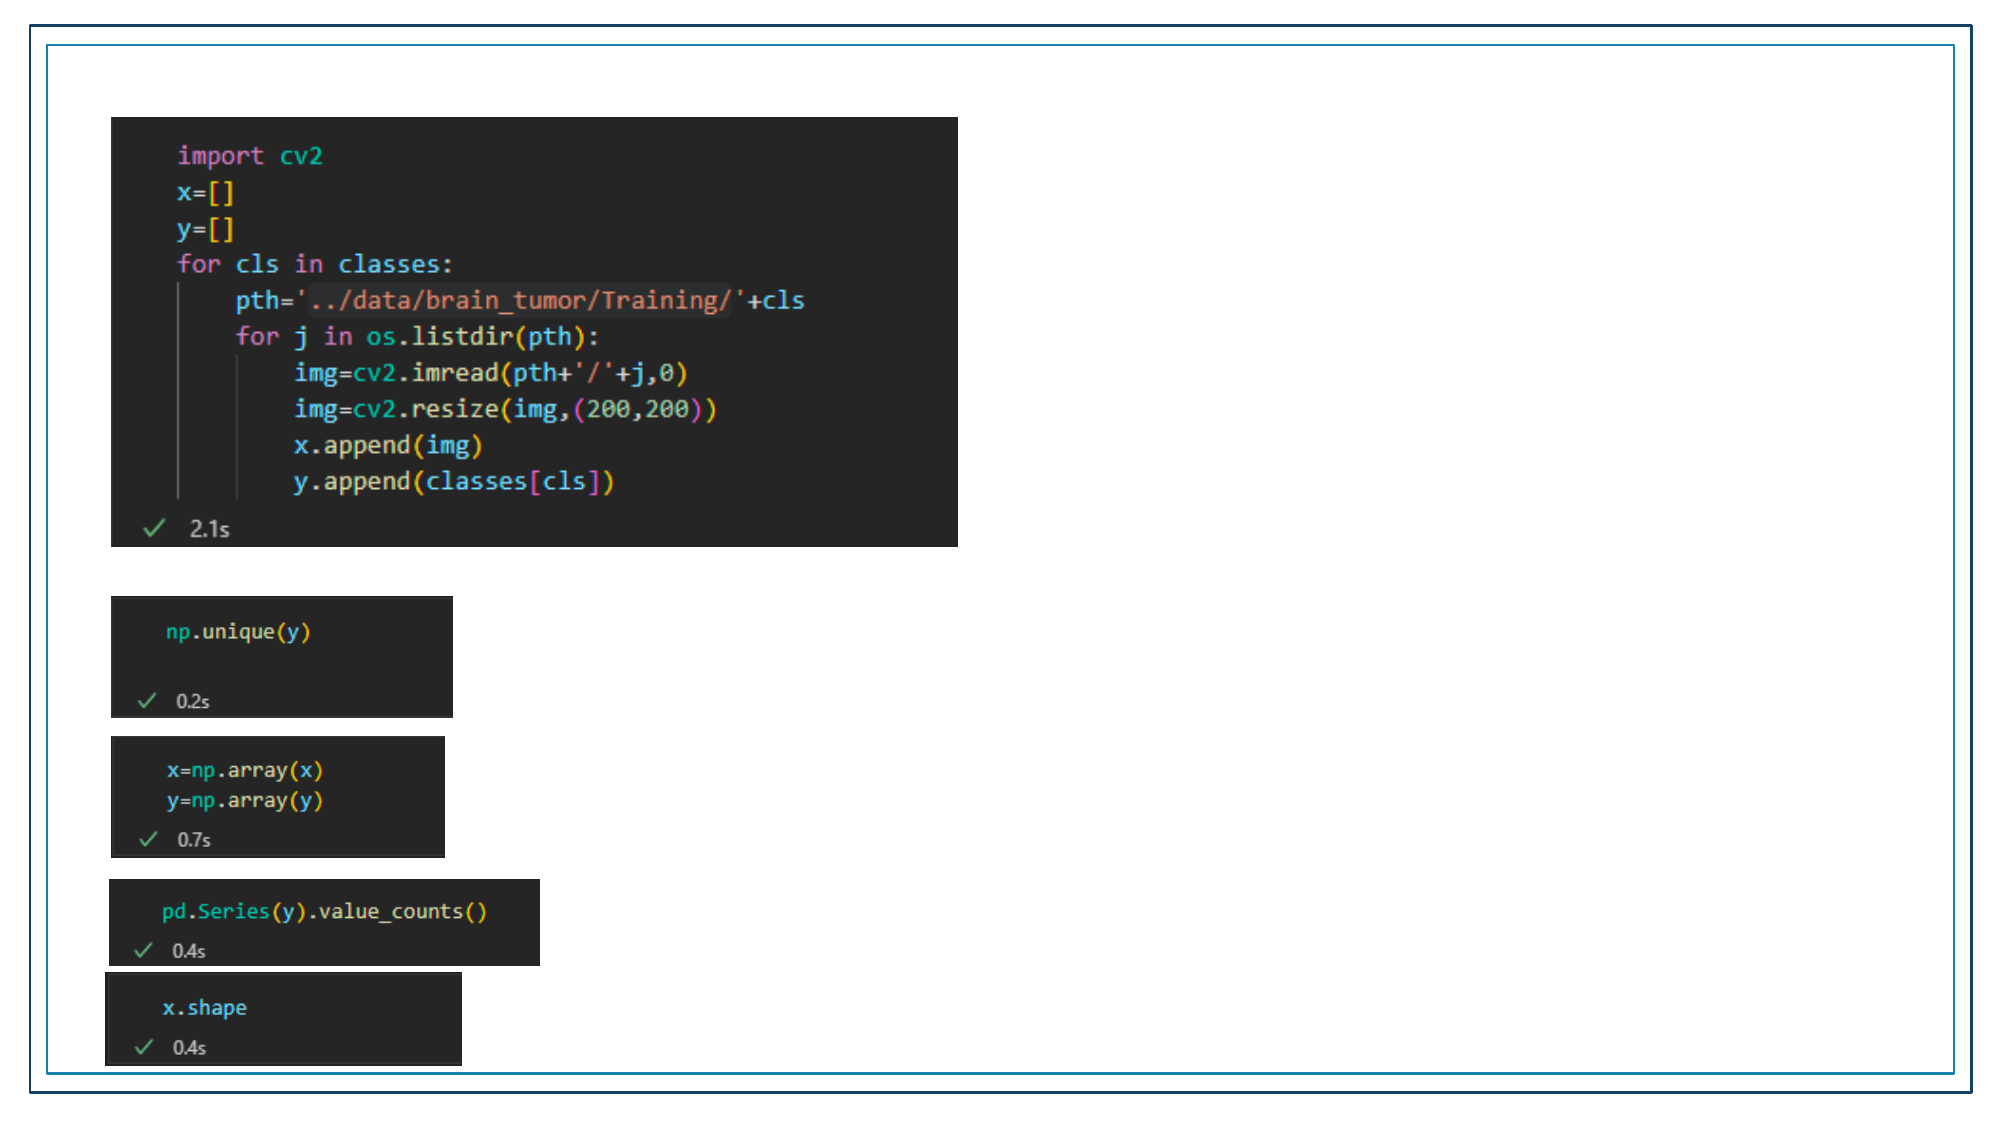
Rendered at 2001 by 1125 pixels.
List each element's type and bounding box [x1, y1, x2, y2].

picture [105, 972, 462, 1066]
picture [111, 596, 453, 718]
text_box [29, 24, 1973, 1094]
picture [111, 117, 959, 548]
picture [111, 736, 445, 858]
picture [109, 879, 540, 966]
text_box [46, 44, 1955, 1075]
